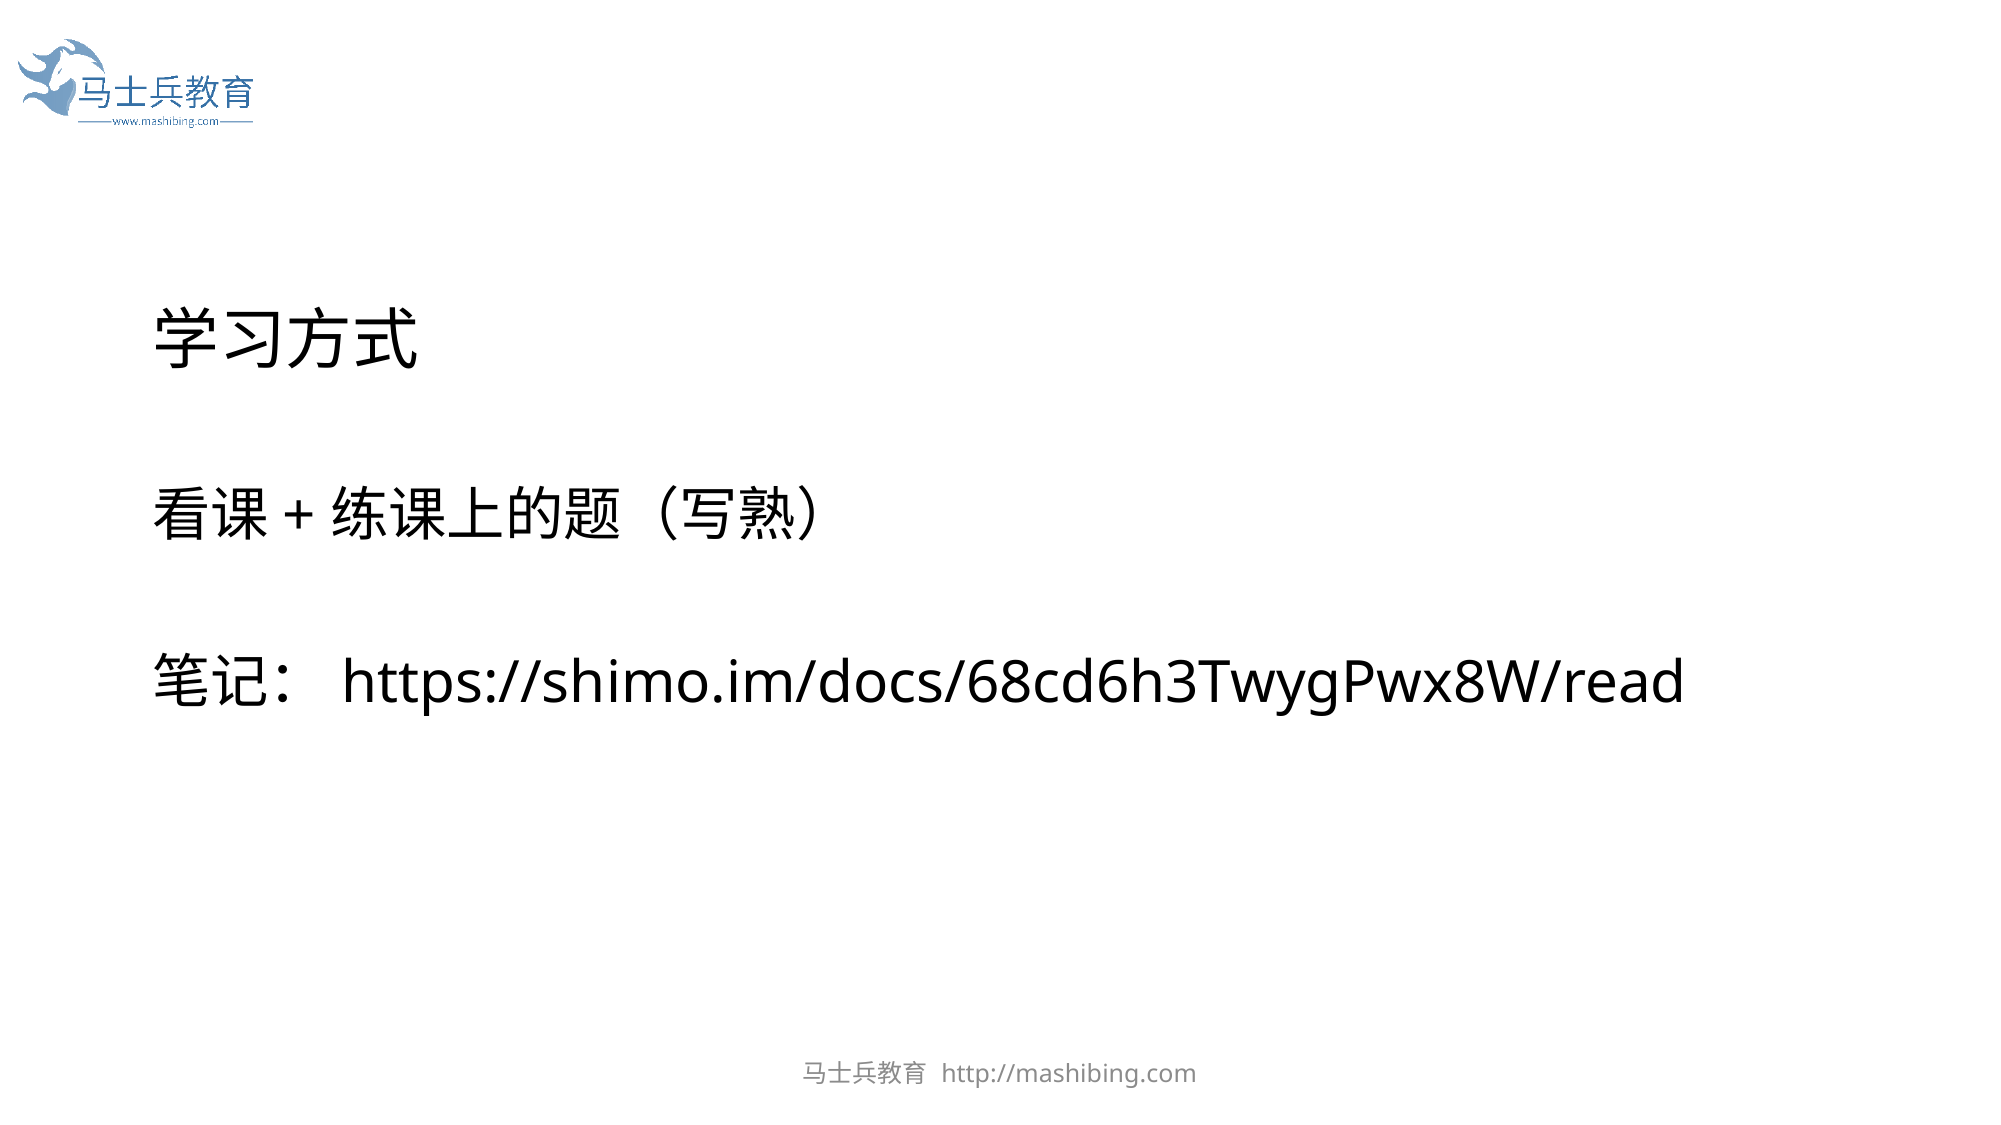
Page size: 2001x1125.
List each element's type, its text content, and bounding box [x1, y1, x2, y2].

footer 马士兵教育 http://mashibing.com [662, 1042, 1338, 1103]
title 学习方式 [137, 205, 1863, 477]
picture [7, 5, 276, 177]
list 看课+练课上的题（写熟） 笔记：https://shimo.im/docs/68cd6h3TwygPwx8W/read [137, 477, 1863, 960]
